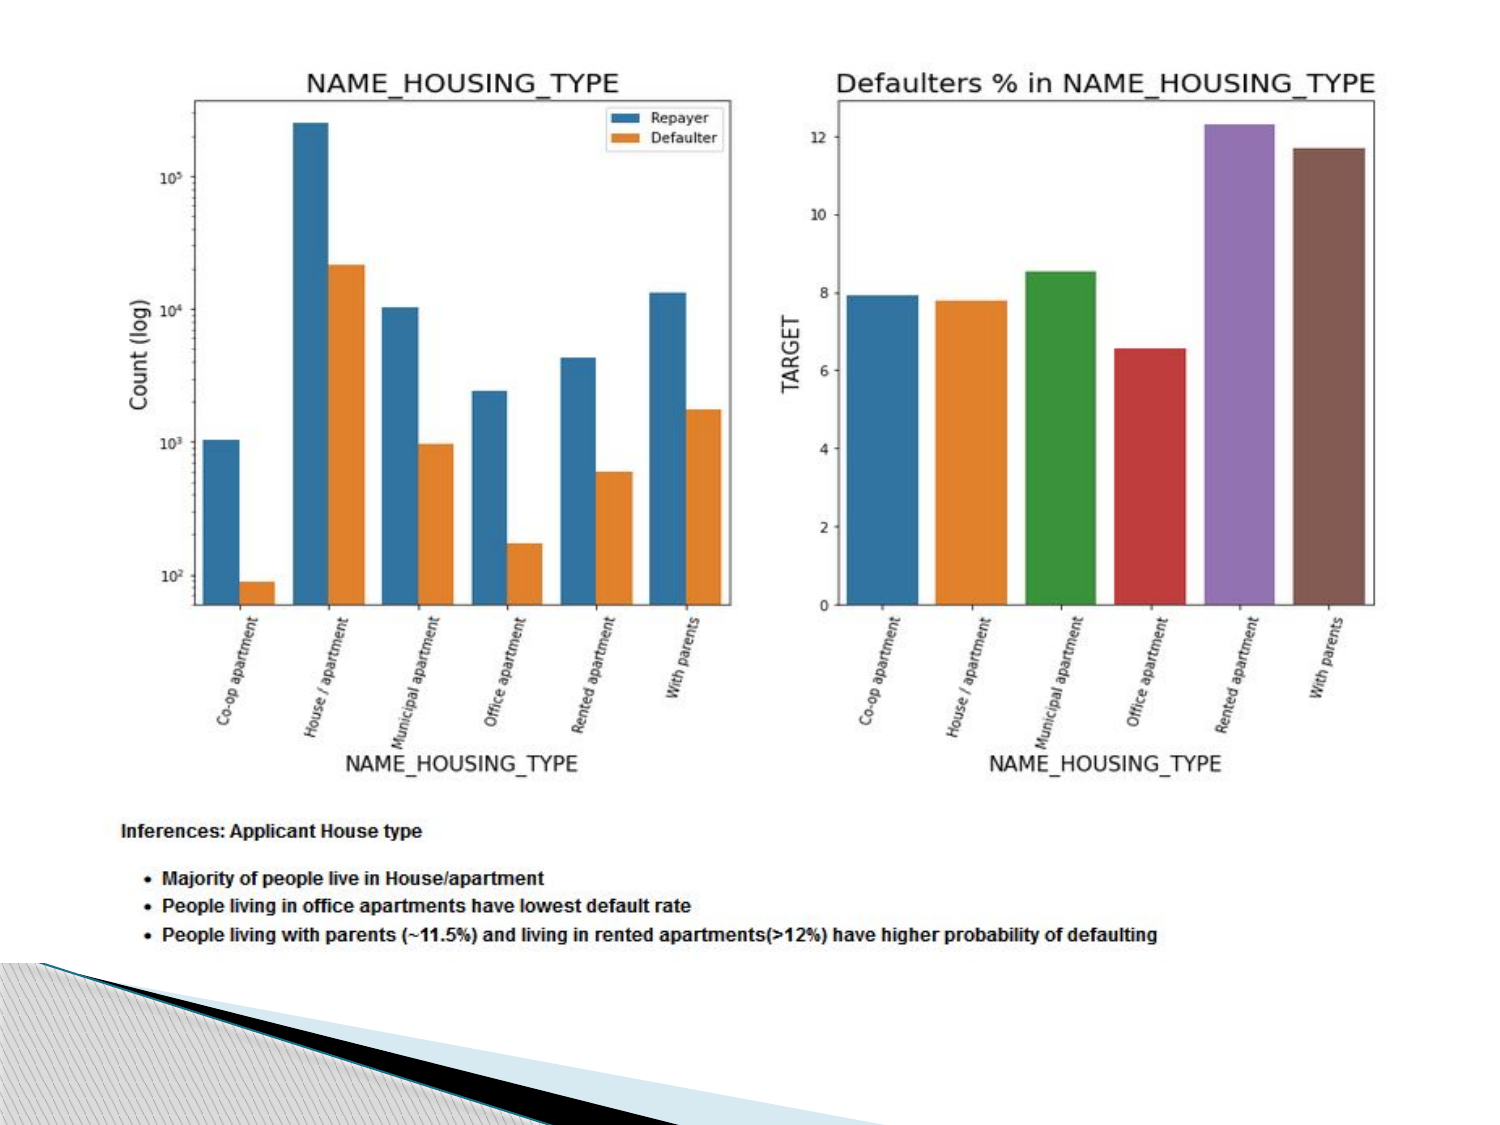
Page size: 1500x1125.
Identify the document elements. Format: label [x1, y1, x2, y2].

picture [0, 62, 1500, 963]
